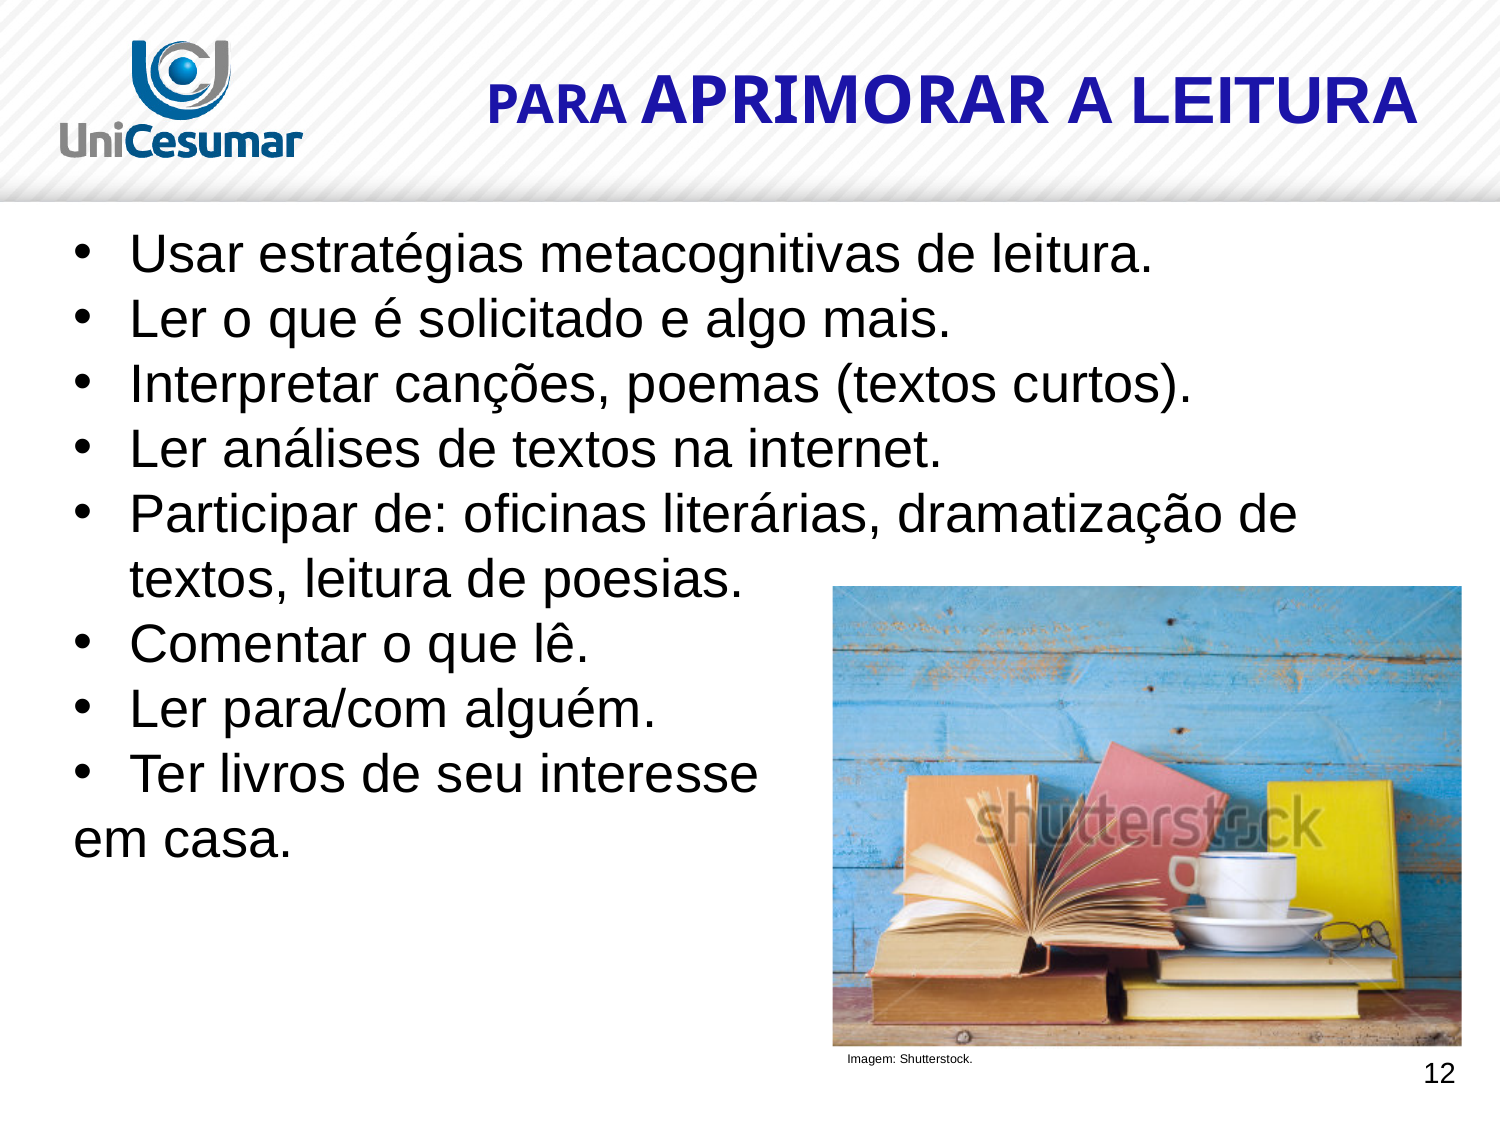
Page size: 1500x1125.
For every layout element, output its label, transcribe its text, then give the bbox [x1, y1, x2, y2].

text_box PARA APRIMORAR A LEITURA [433, 49, 1473, 145]
text_box Imagem: Shutterstock. [832, 1057, 1114, 1074]
picture [0, 0, 1500, 1125]
text_box Usar estratégias metacognitivas de leitura. Ler o que é solicitado e algo mais. Interpretar canções, poemas (textos curtos). Ler análises de textos na internet. Participar de: oficinas literárias, dramatização de textos, leitura de poesias. Comentar o que lê. Ler para/com alguém. Ter livros de seu interesse em casa. [58, 210, 1476, 936]
